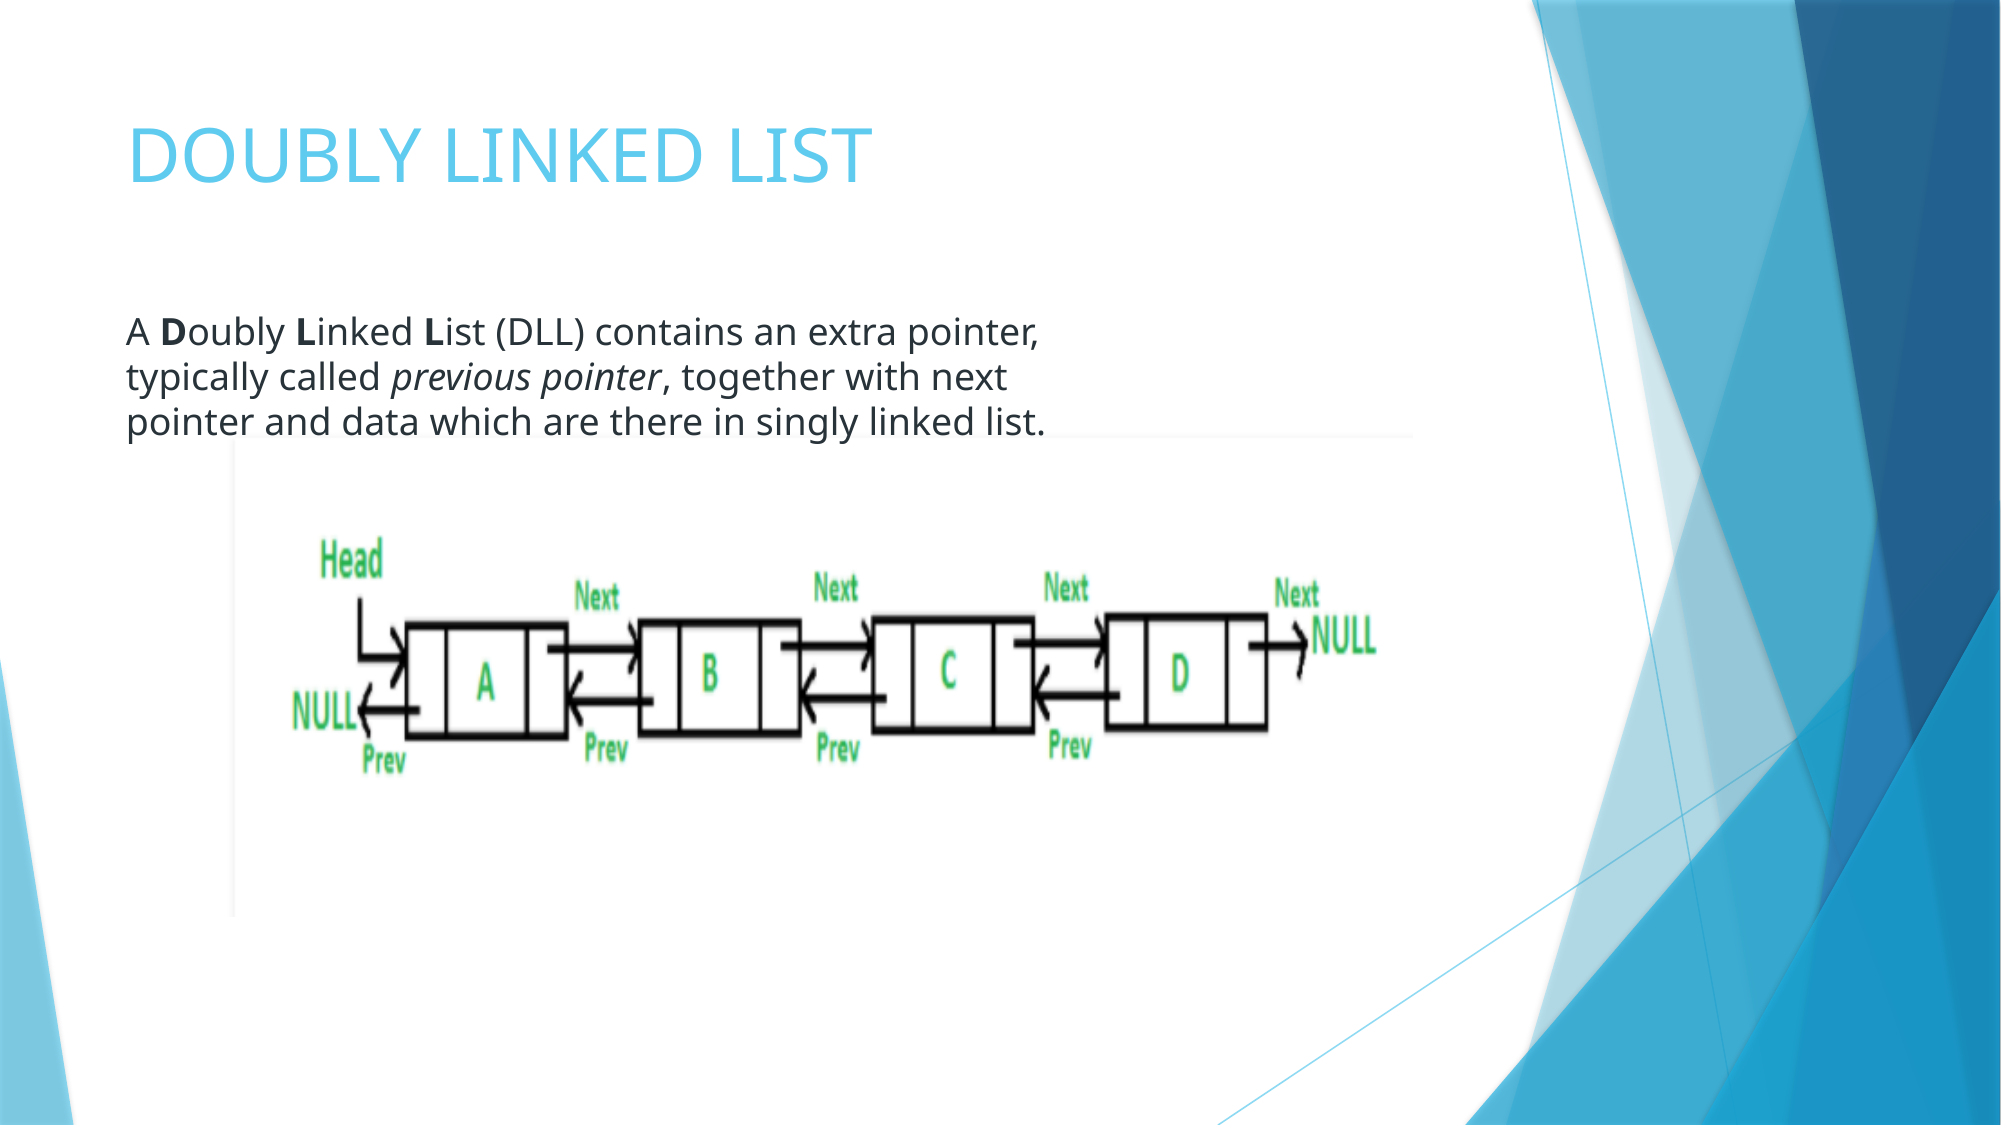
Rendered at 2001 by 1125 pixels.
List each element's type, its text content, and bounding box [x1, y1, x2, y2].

text_box A Doubly Linked List (DLL) contains an extra pointer, typically called previous pointer, together with next pointer and data which are there in singly linked list. [111, 300, 1112, 451]
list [219, 421, 1414, 918]
title DOUBLY LINKED LIST [111, 99, 1522, 317]
